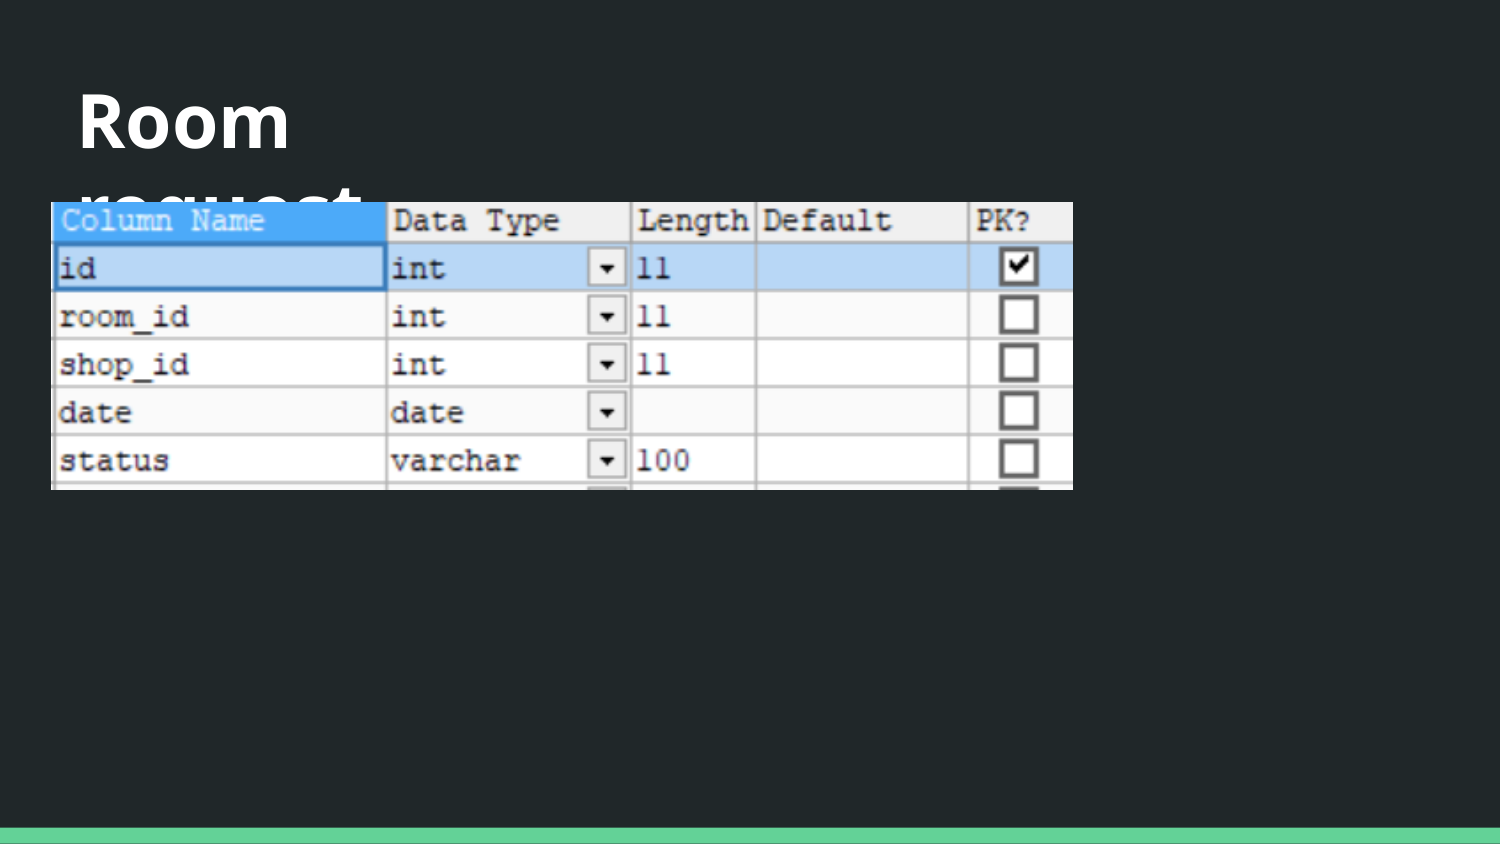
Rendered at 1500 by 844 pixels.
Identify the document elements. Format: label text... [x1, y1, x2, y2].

picture [50, 202, 1073, 490]
title Room request [61, 59, 612, 143]
